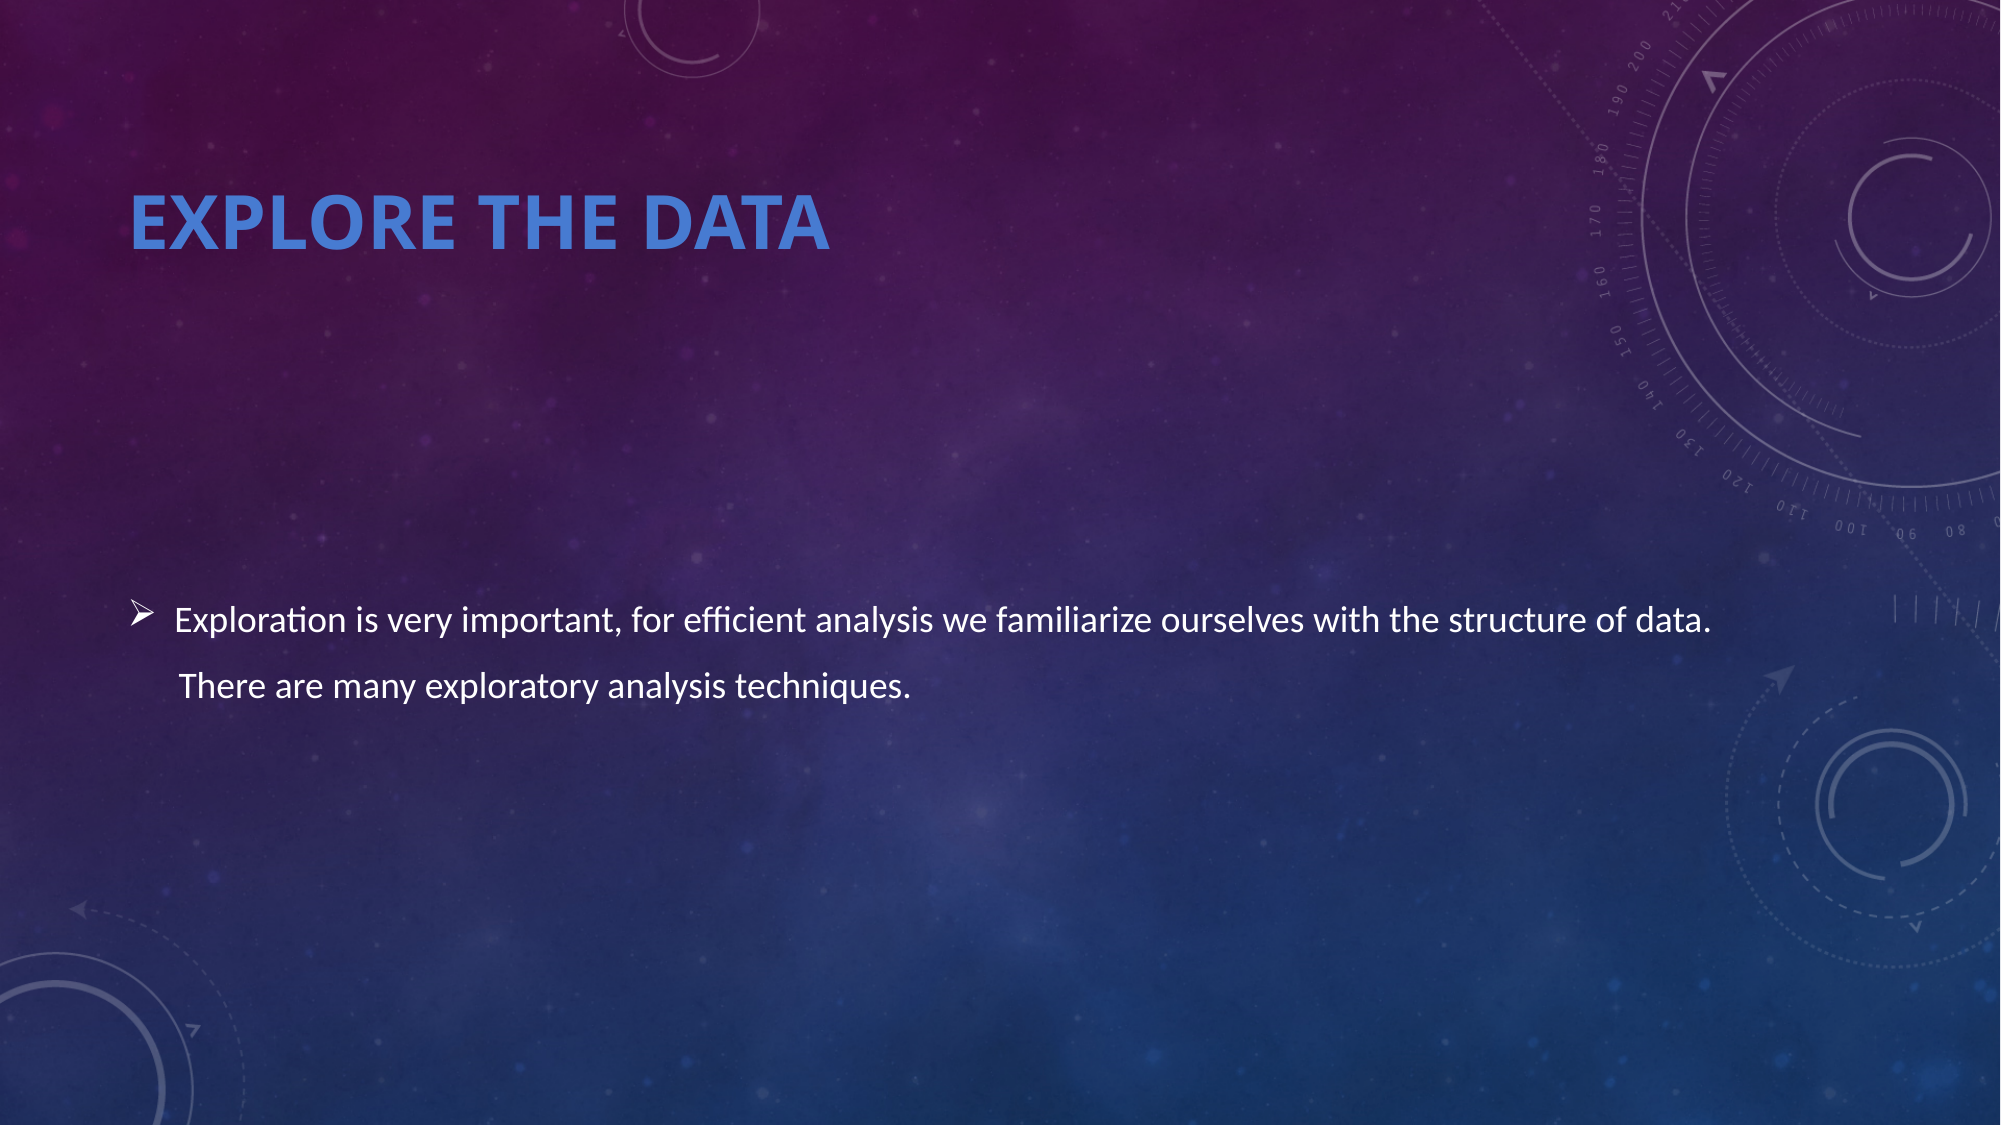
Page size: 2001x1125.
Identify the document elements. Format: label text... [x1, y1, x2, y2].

picture [0, 0, 2001, 1125]
list Exploration is very important, for efficient analysis we familiarize ourselves with the structure of data. There are many exploratory analysis techniques. [112, 351, 1775, 950]
title Explore the data [112, 99, 1775, 339]
